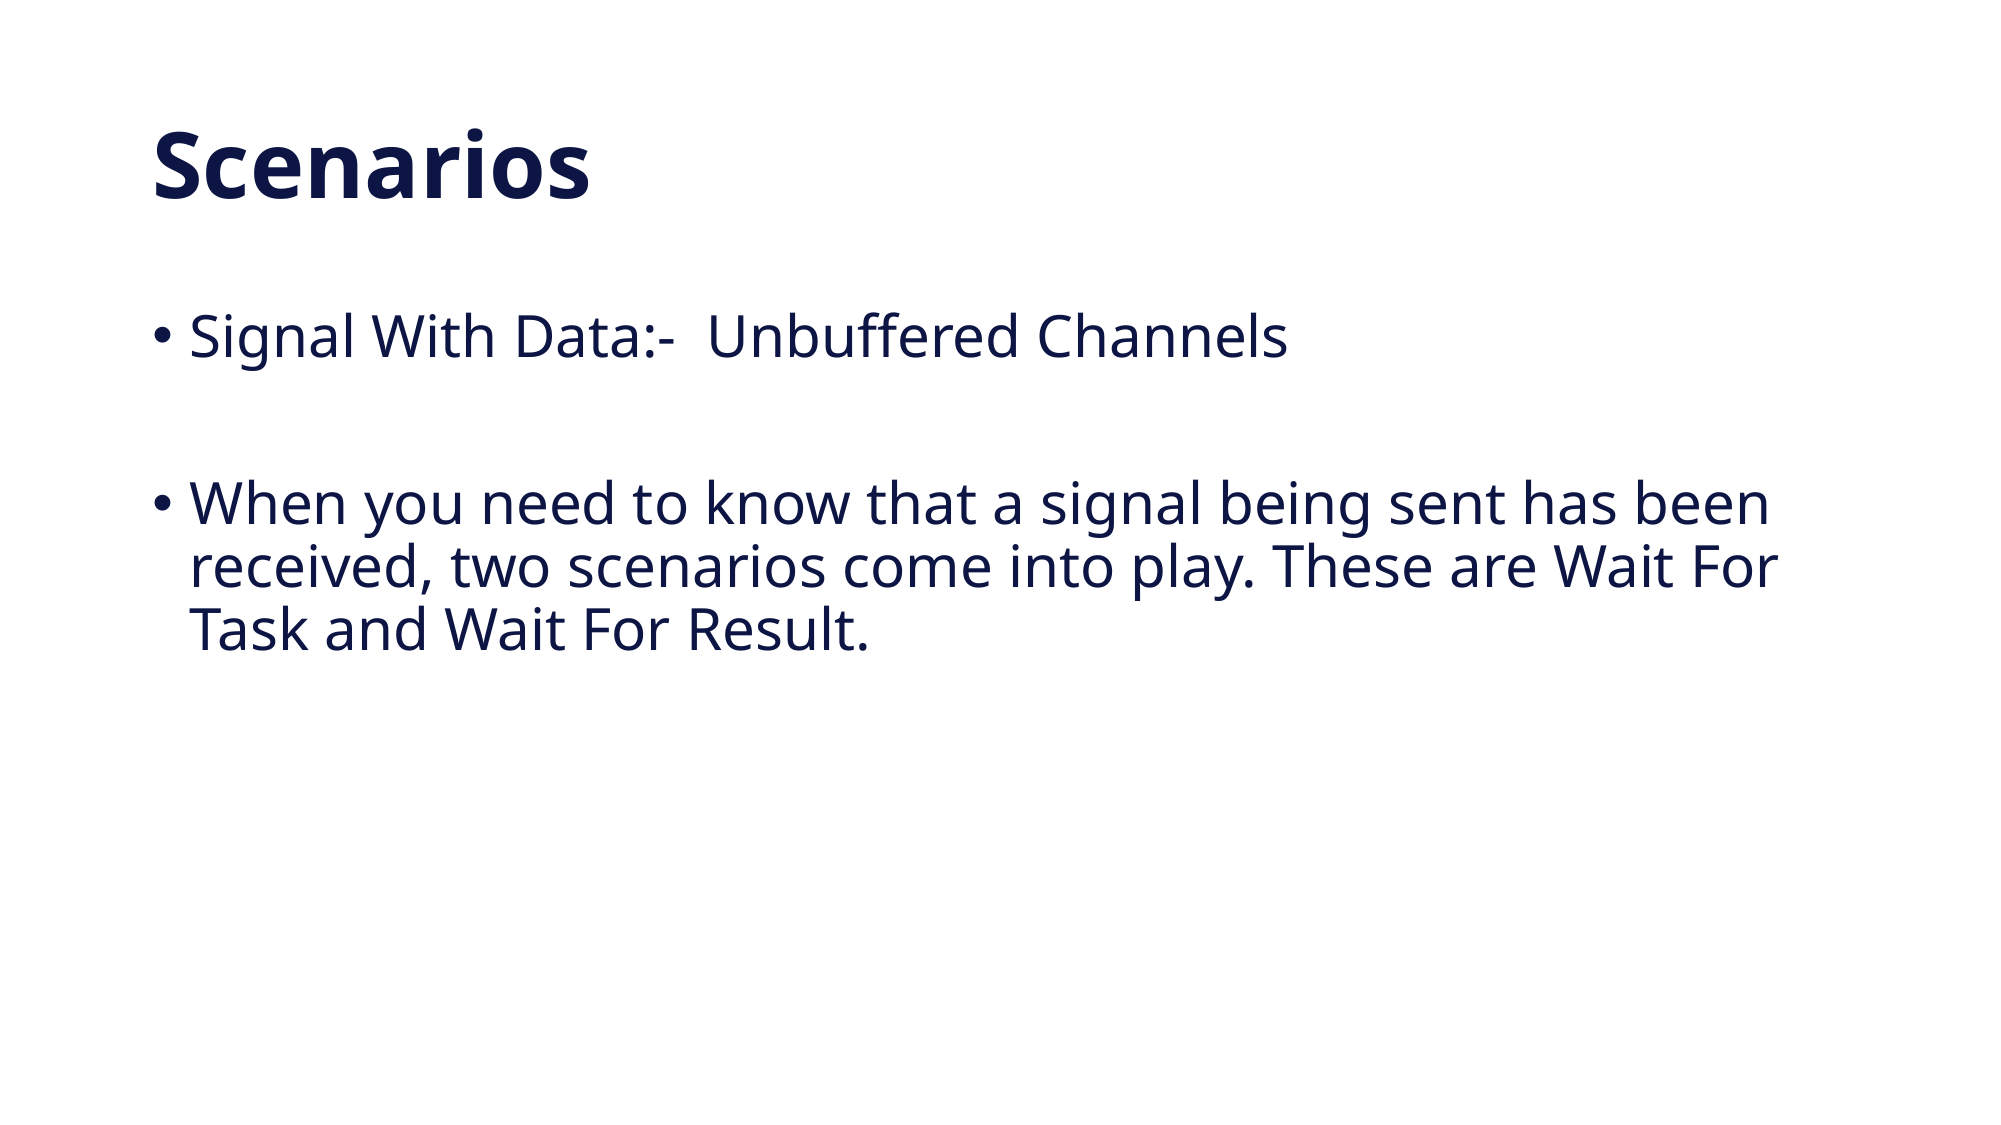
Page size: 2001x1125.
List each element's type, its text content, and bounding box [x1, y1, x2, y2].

list Signal With Data:- Unbuffered Channels When you need to know that a signal being sent has been received, two scenarios come into play. These are Wait For Task and Wait For Result. [137, 299, 1863, 1014]
title Scenarios [137, 59, 1863, 278]
